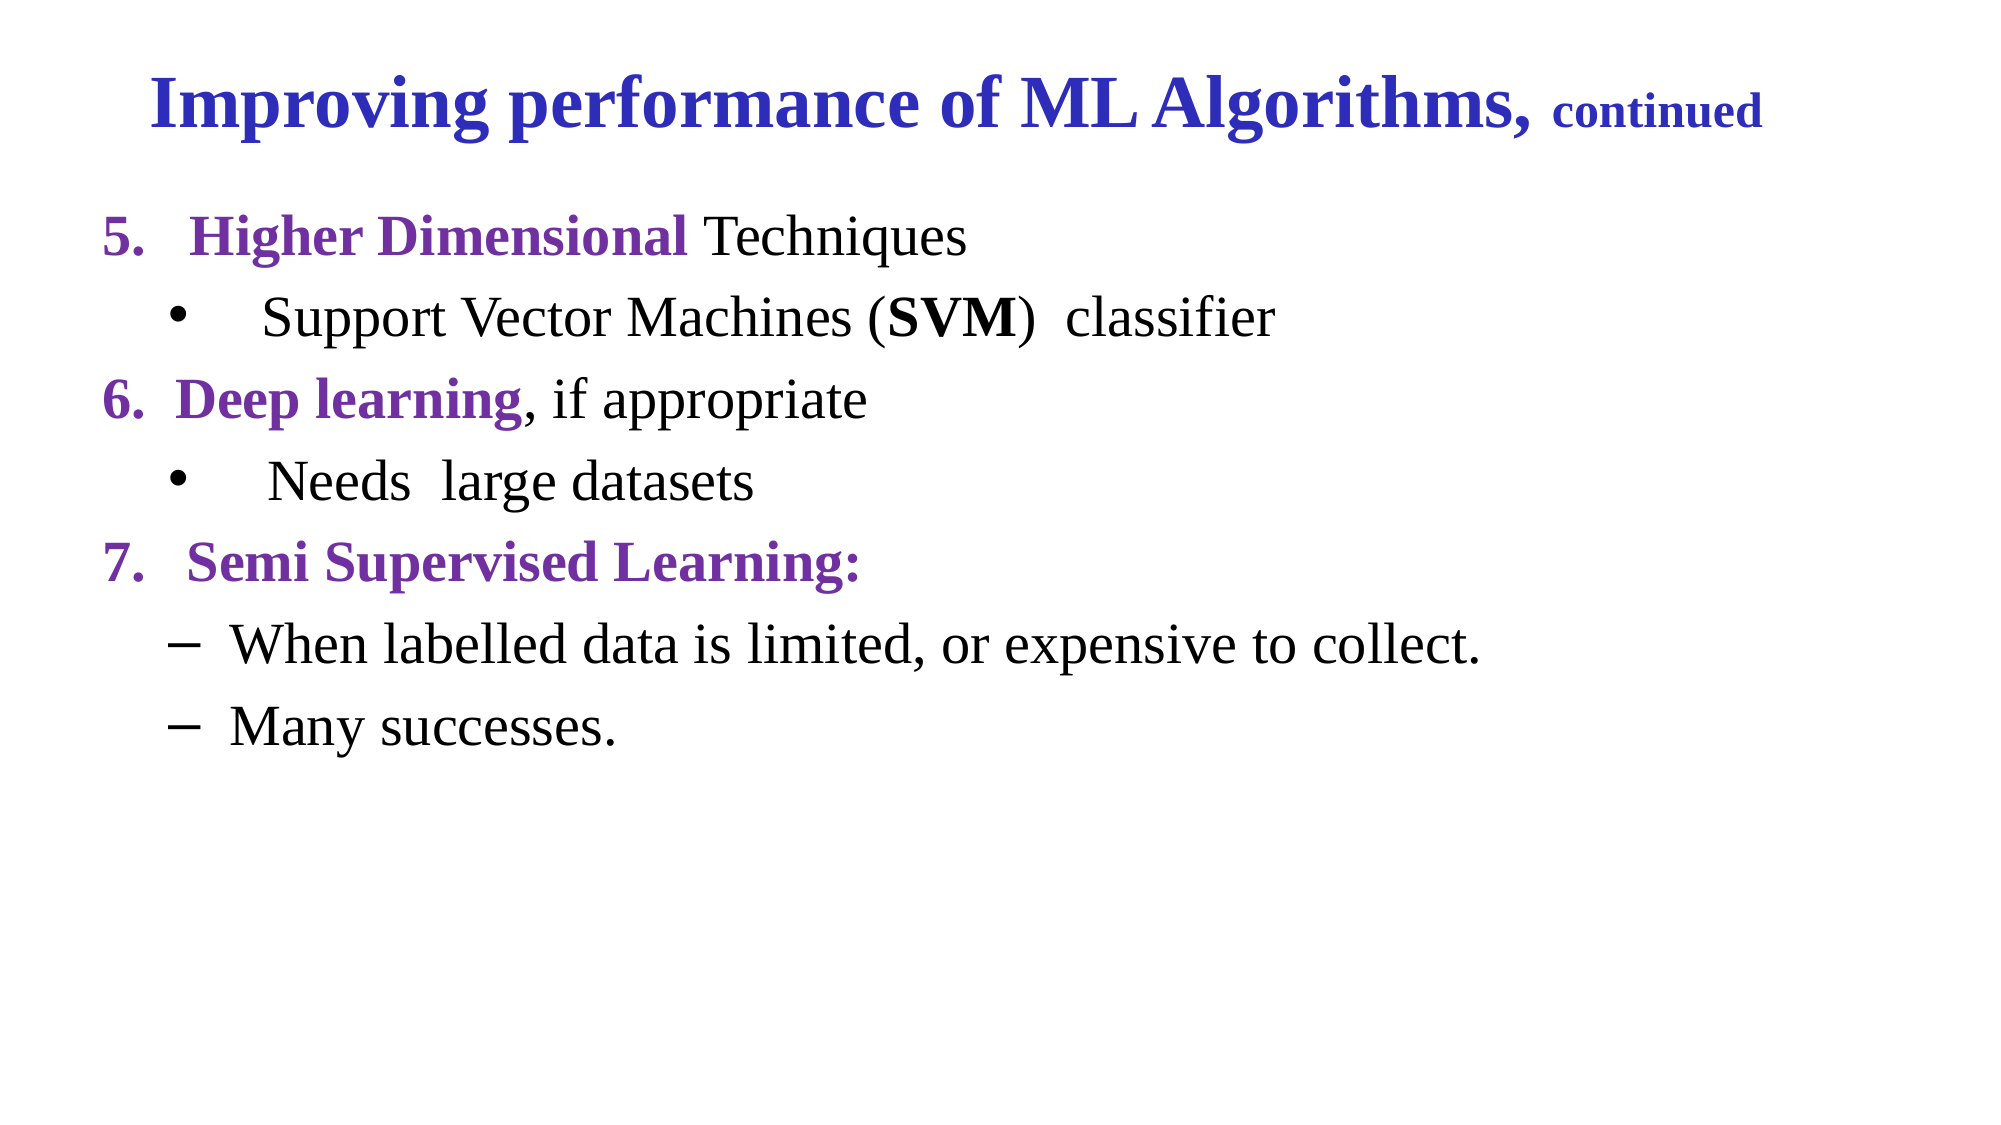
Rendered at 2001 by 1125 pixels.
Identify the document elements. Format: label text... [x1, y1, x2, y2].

list 5. Higher Dimensional Techniques Support Vector Machines (SVM) classifier 6. Deep learning, if appropriate Needs large datasets Semi Supervised Learning: When labelled data is limited, or expensive to collect. Many successes. [87, 189, 1938, 1075]
title Improving performance of ML Algorithms, continued [62, 3, 1850, 191]
